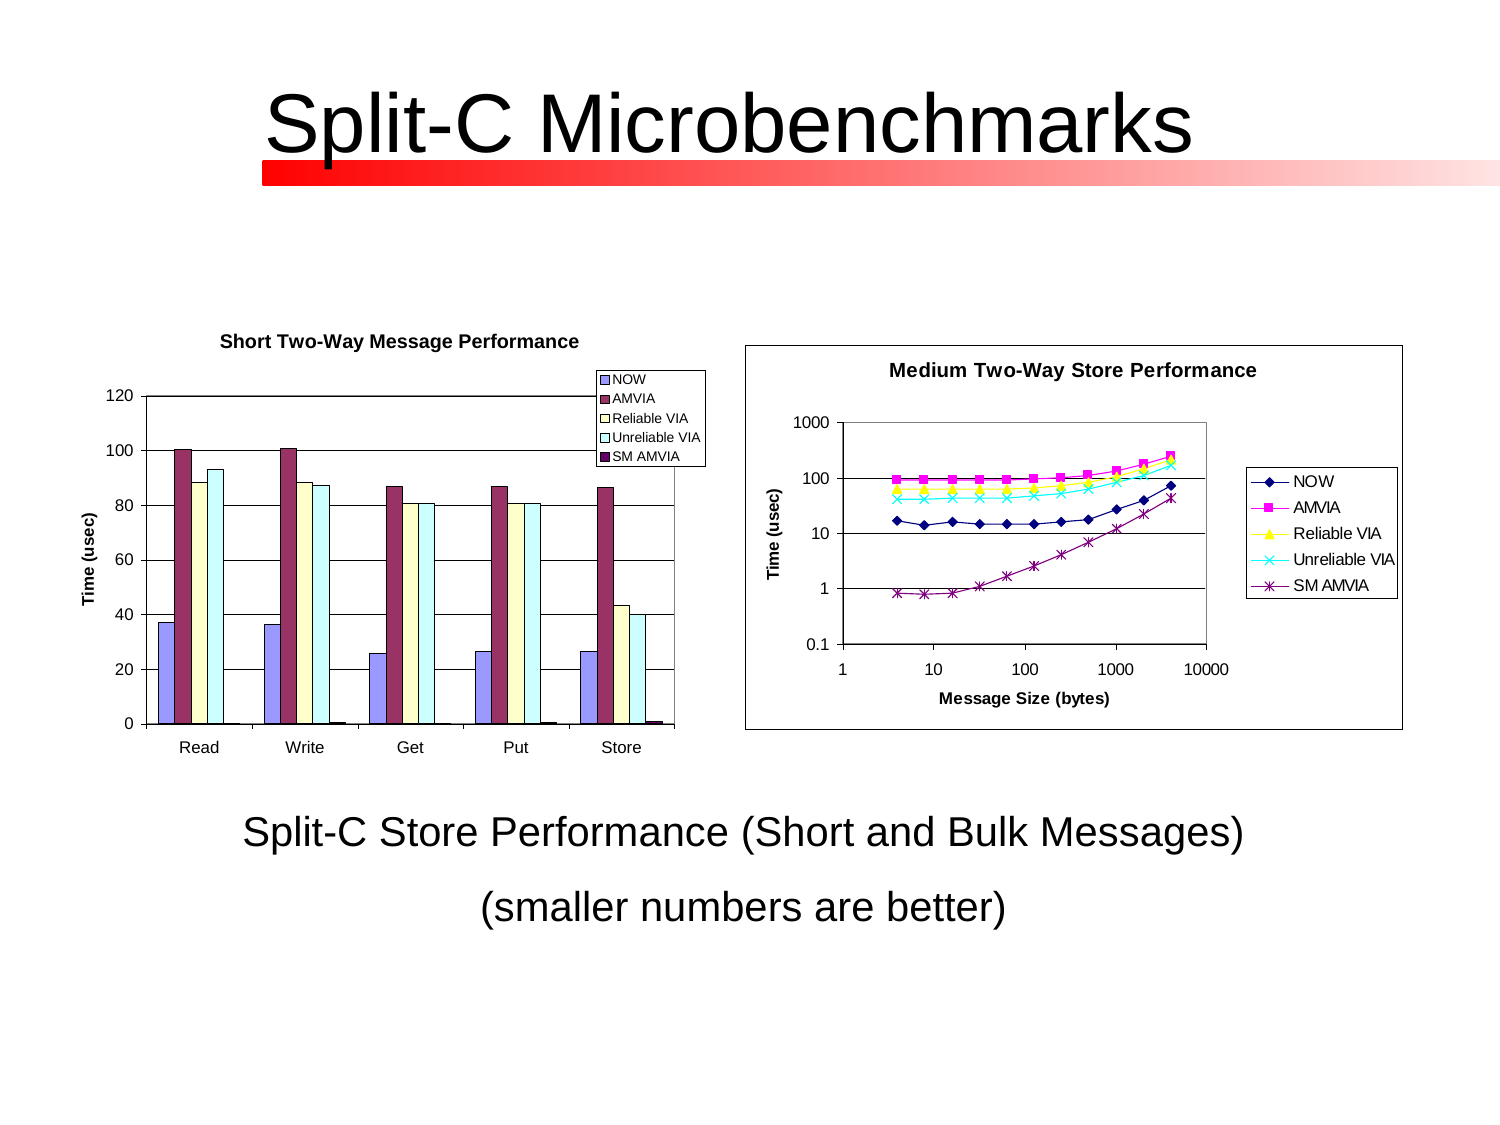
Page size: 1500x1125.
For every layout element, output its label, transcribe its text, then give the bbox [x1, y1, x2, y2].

picture [62, 312, 1413, 774]
text_box Split-C Microbenchmarks [249, 24, 1500, 213]
text_box Split-C Store Performance (Short and Bulk Messages) (smaller numbers are better) [99, 797, 1388, 896]
